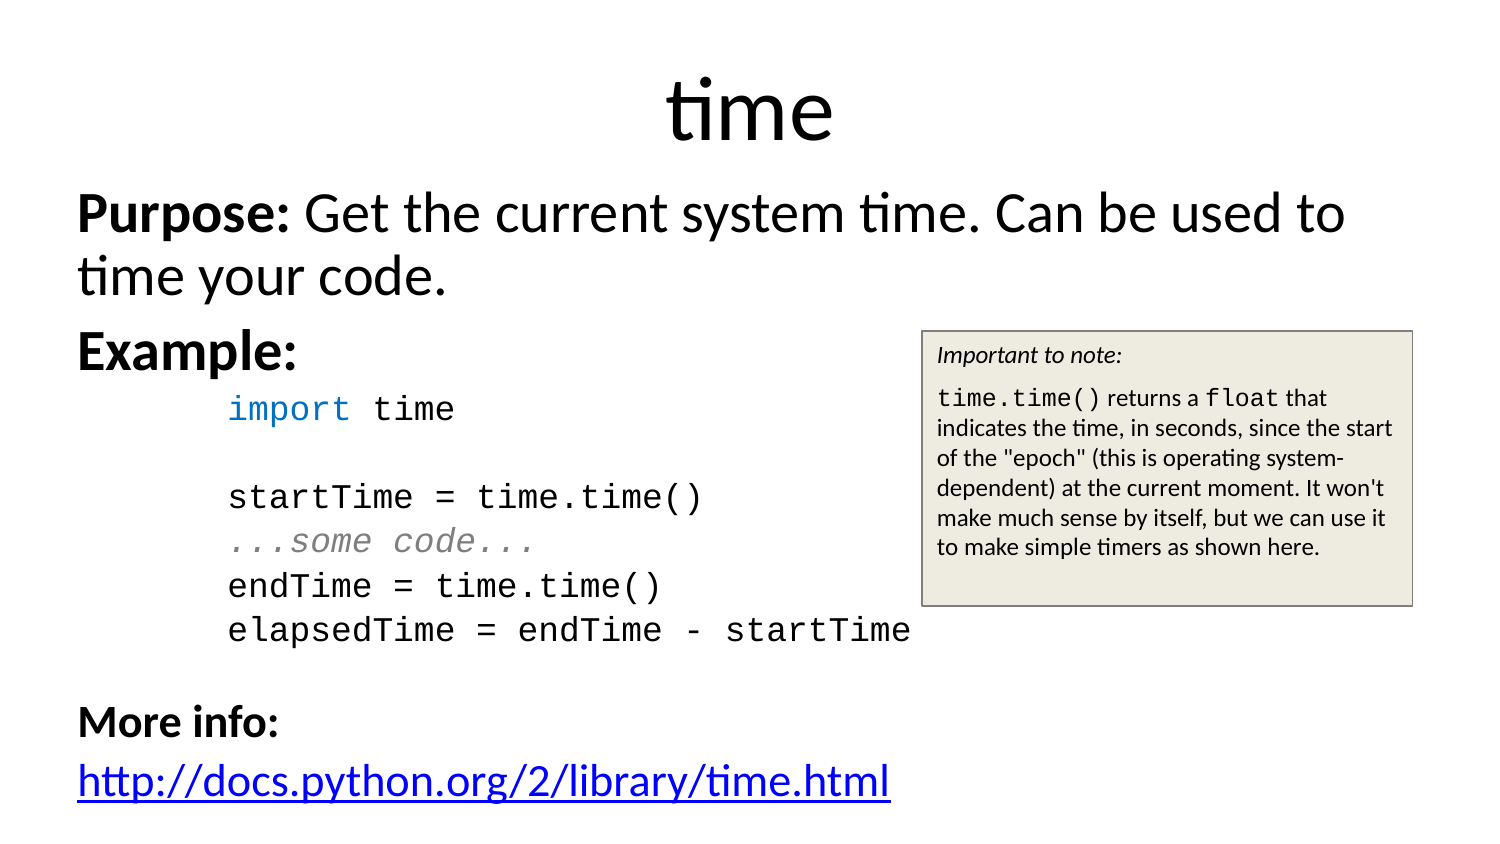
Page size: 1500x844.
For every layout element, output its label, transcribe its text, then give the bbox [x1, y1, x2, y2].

title time [75, 33, 1425, 175]
list Purpose: Get the current system time. Can be used to time your code. Example: import time startTime = time.time() ...some code... endTime = time.time() elapsedTime = endTime - startTime More info: http://docs.python.org/2/library/time.html [62, 174, 1413, 732]
text_box Important to note: time.time() returns a float that indicates the time, in seconds, since the start of the "epoch" (this is operating system-dependent) at the current moment. It won't make much sense by itself, but we can use it to make simple timers as shown here. [921, 331, 1413, 607]
